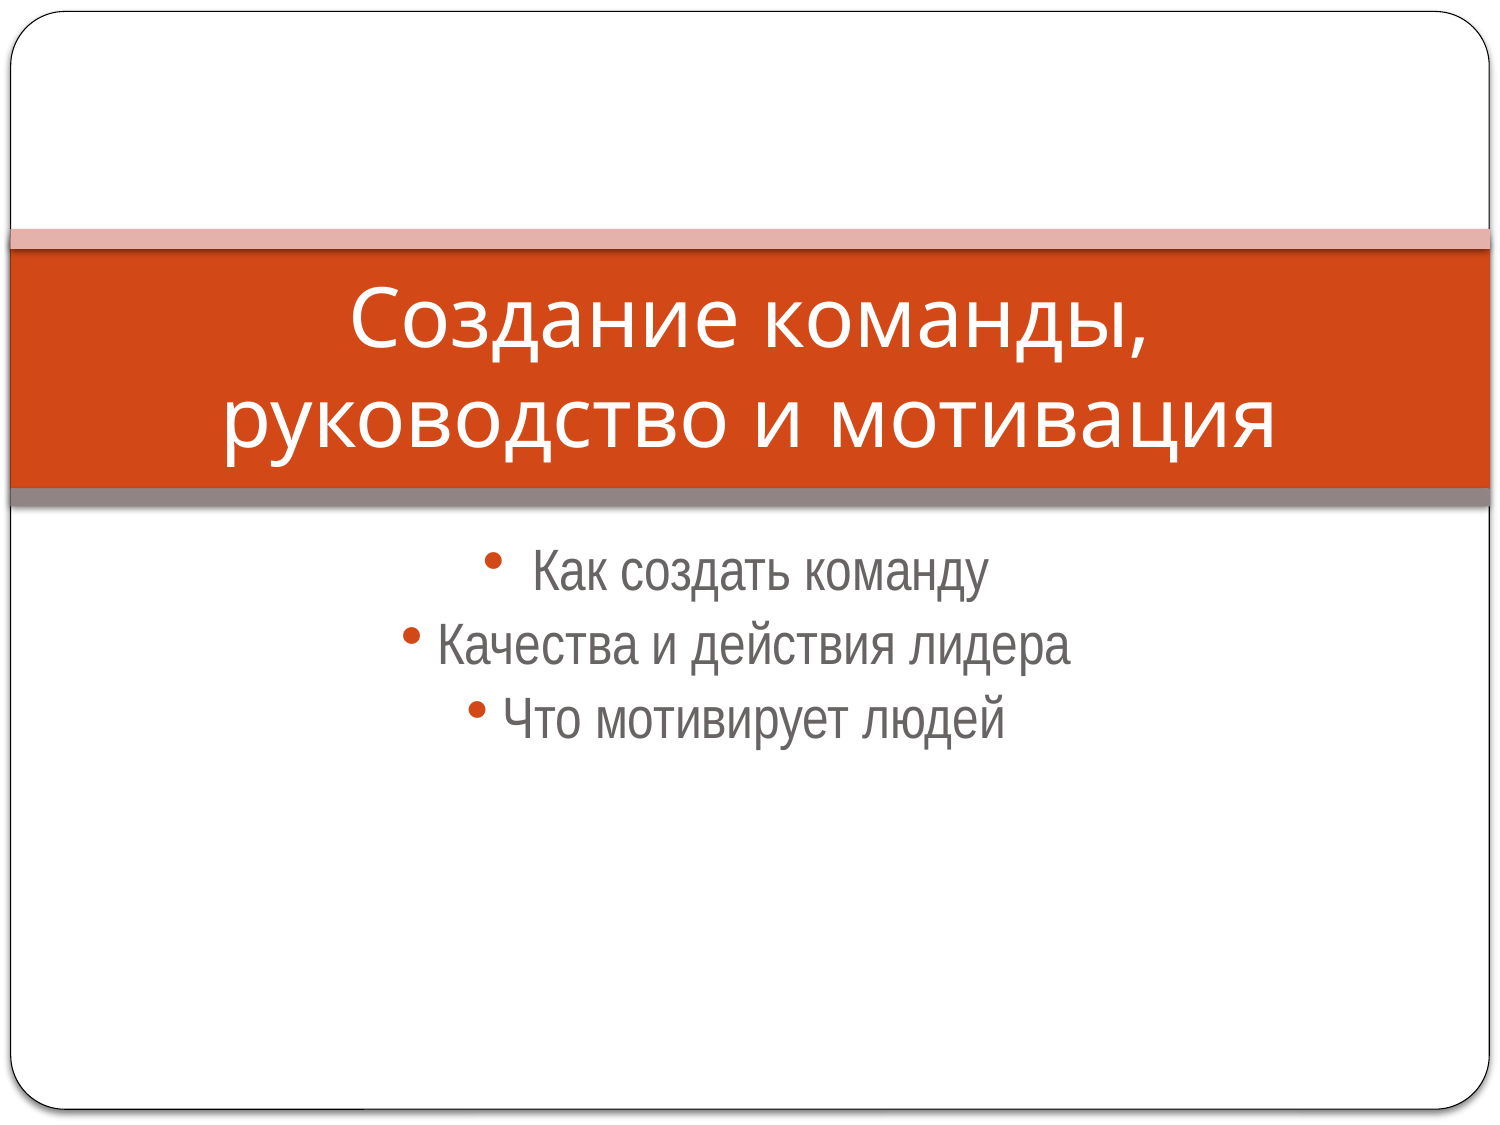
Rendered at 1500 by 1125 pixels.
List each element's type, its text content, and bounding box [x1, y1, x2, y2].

title Создание команды, руководство и мотивация [75, 247, 1425, 489]
subtitle Как создать команду Качества и действия лидера Что мотивирует людей [212, 525, 1263, 1000]
